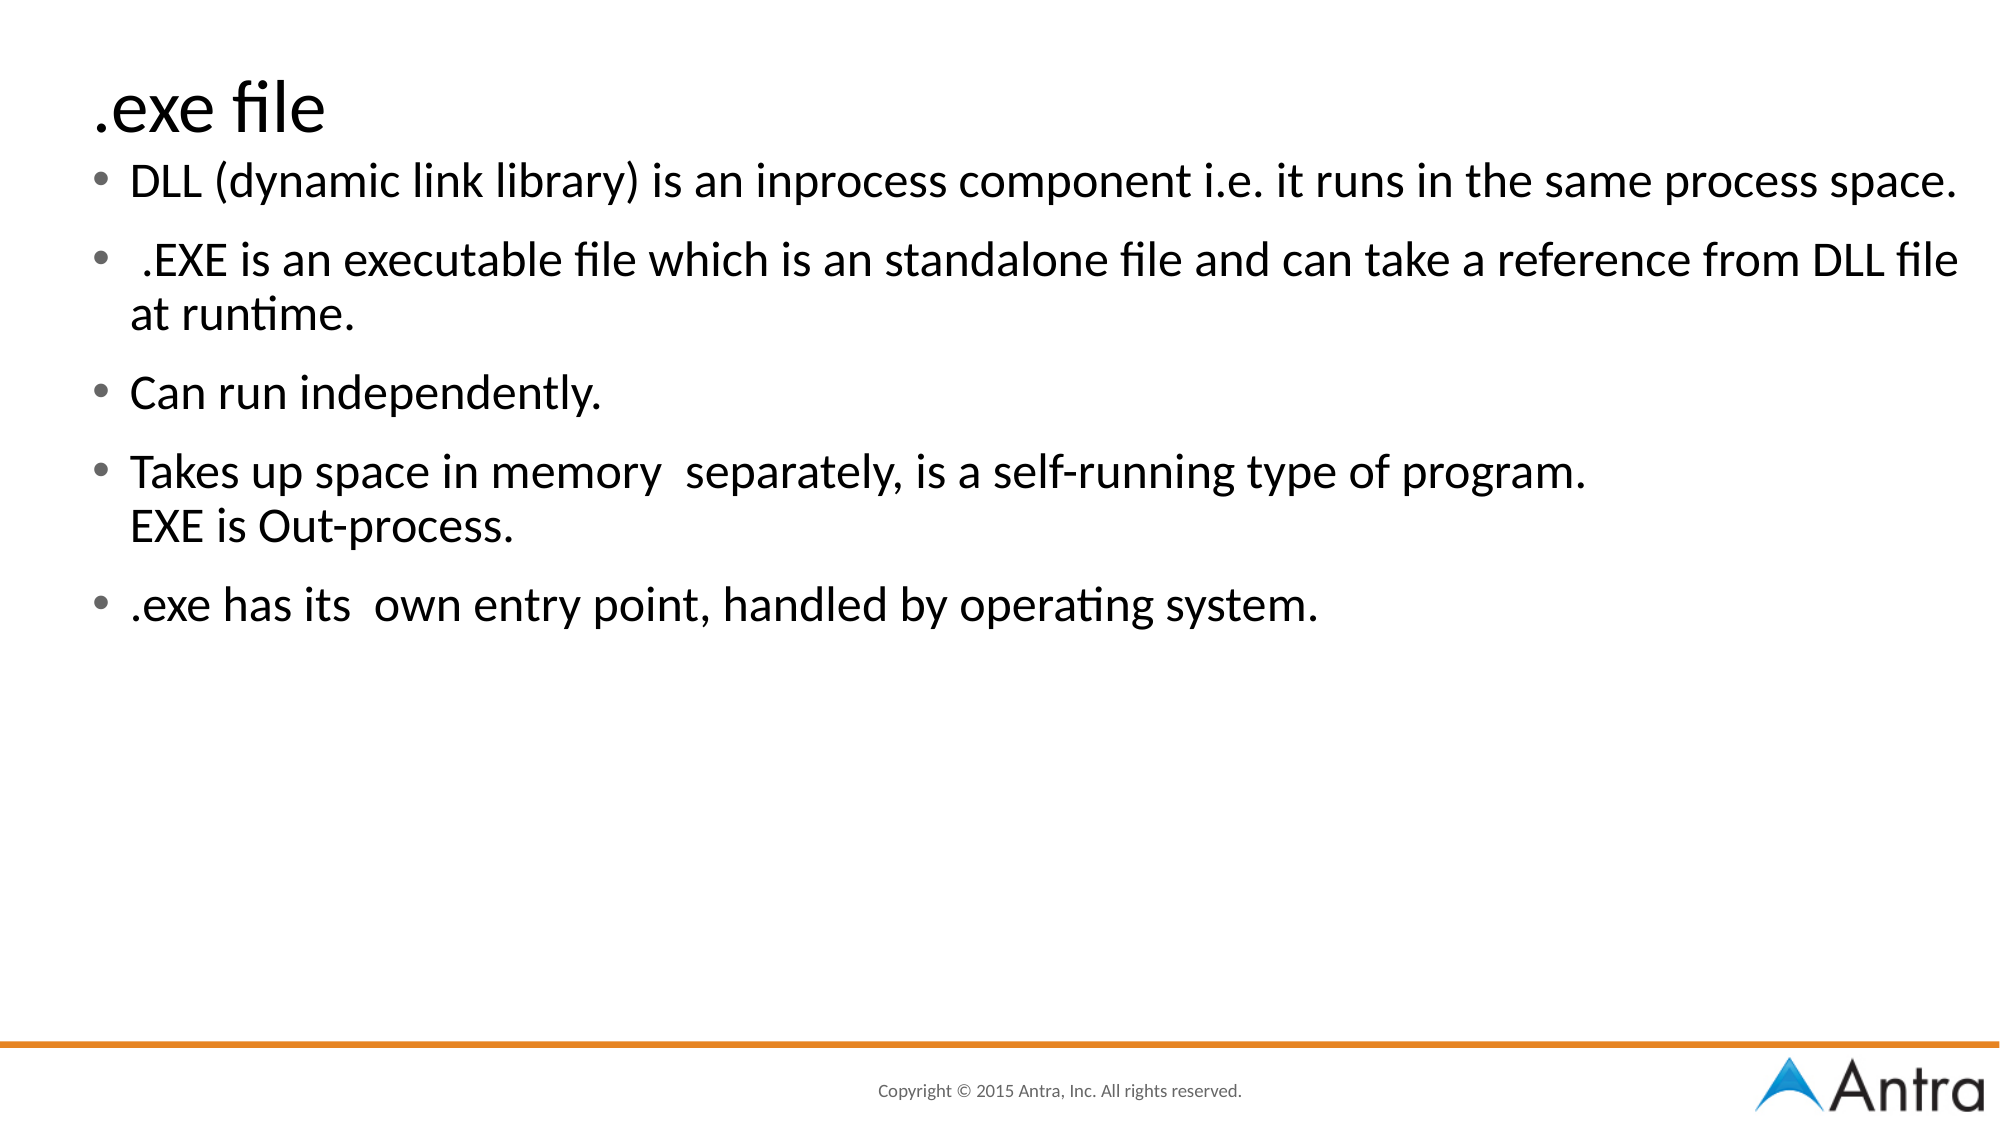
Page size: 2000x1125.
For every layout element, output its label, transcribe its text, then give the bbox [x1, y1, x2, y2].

text_box DLL (dynamic link library) is an inprocess component i.e. it runs in the same process space. .EXE is an executable file which is an standalone file and can take a reference from DLL file at runtime. Can run independently. Takes up space in memory separately, is a self-running type of program. EXE is Out-process. .exe has its own entry point, handled by operating system. [77, 147, 1976, 871]
text_box .exe file [78, 67, 1803, 147]
picture [1744, 1048, 1994, 1122]
